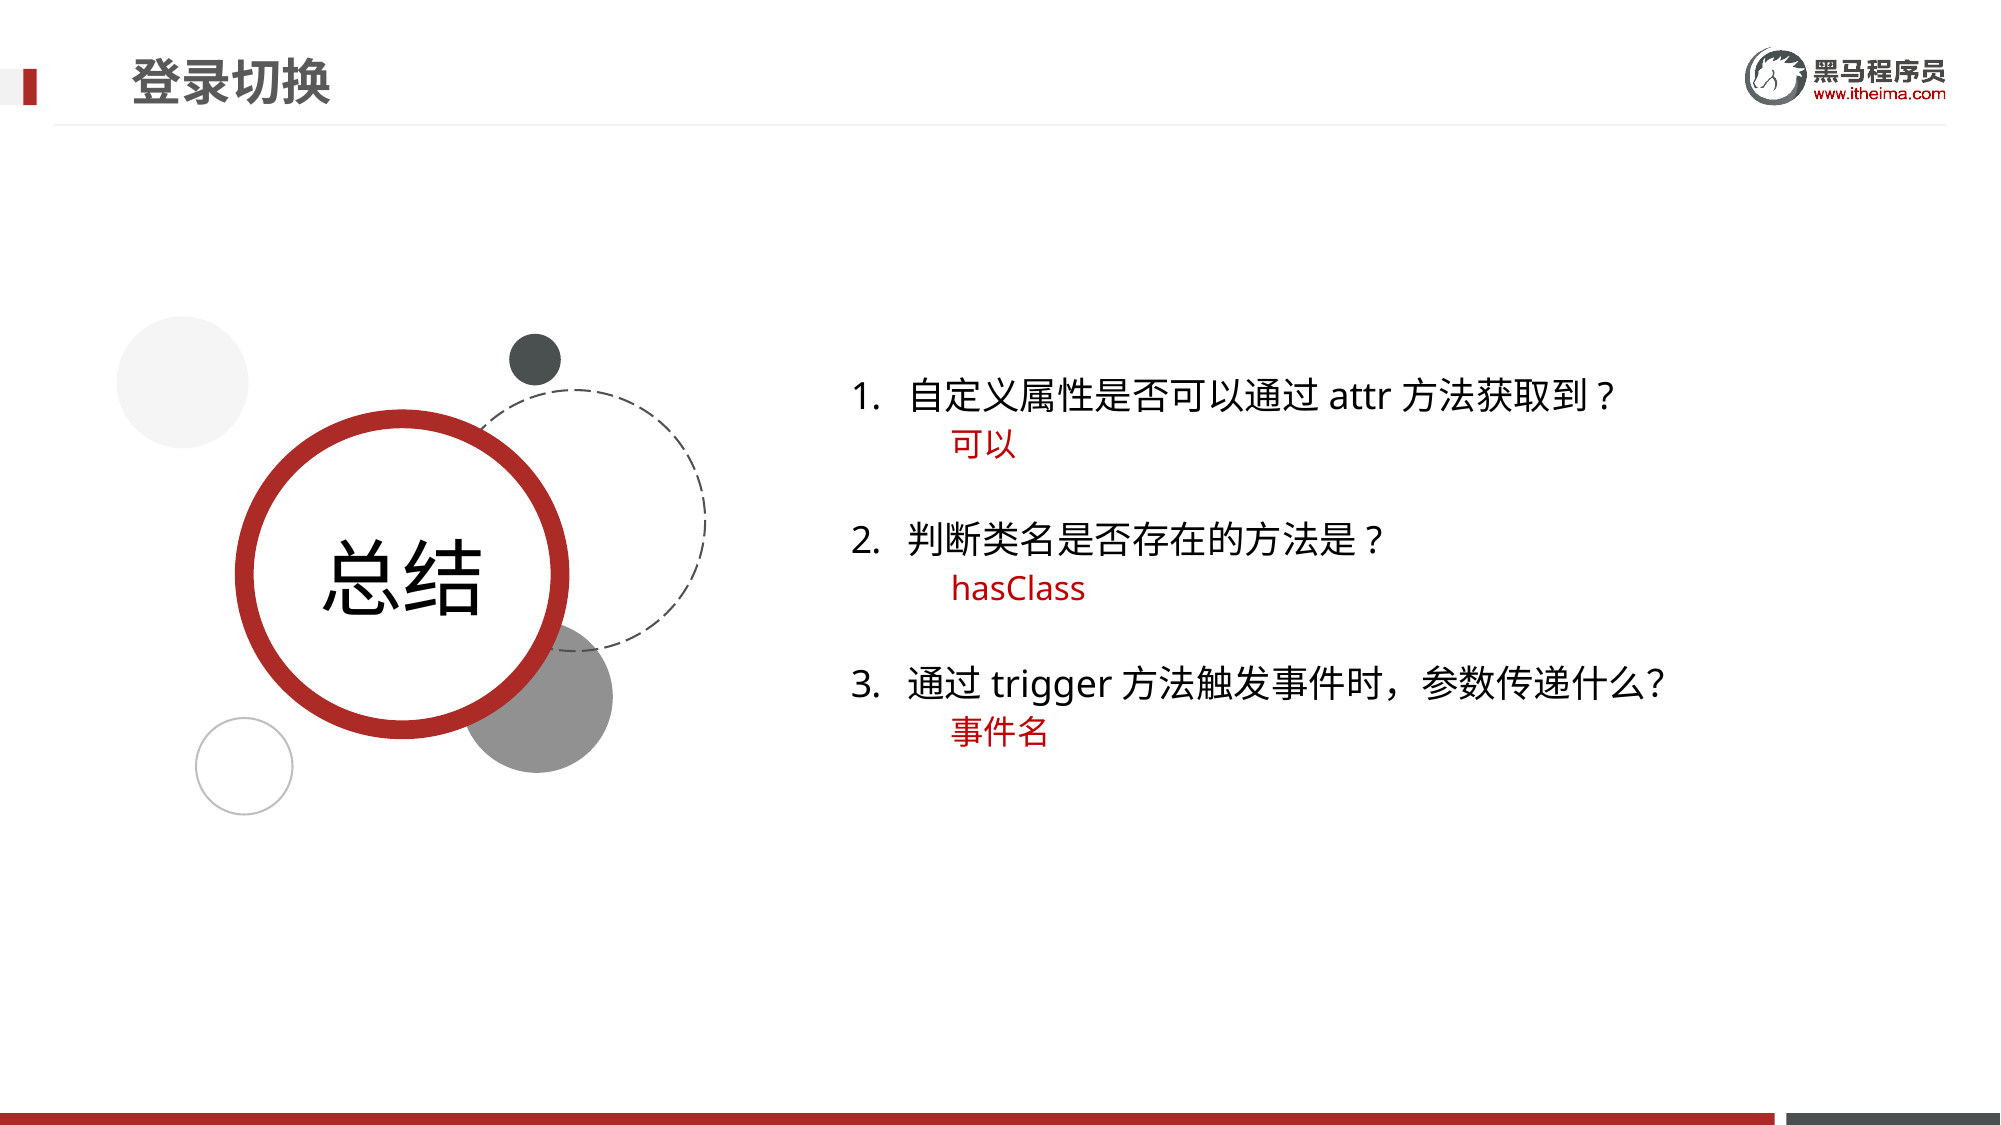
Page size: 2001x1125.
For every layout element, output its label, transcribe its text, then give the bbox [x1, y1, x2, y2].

list 自定义属性是否可以通过attr方法获取到? 可以 判断类名是否存在的方法是? hasClass 通过trigger方法触发事件时，参数传递什么？ 事件名 [836, 192, 2000, 933]
picture [1744, 46, 1946, 106]
title 登录切换 [116, 38, 1556, 124]
